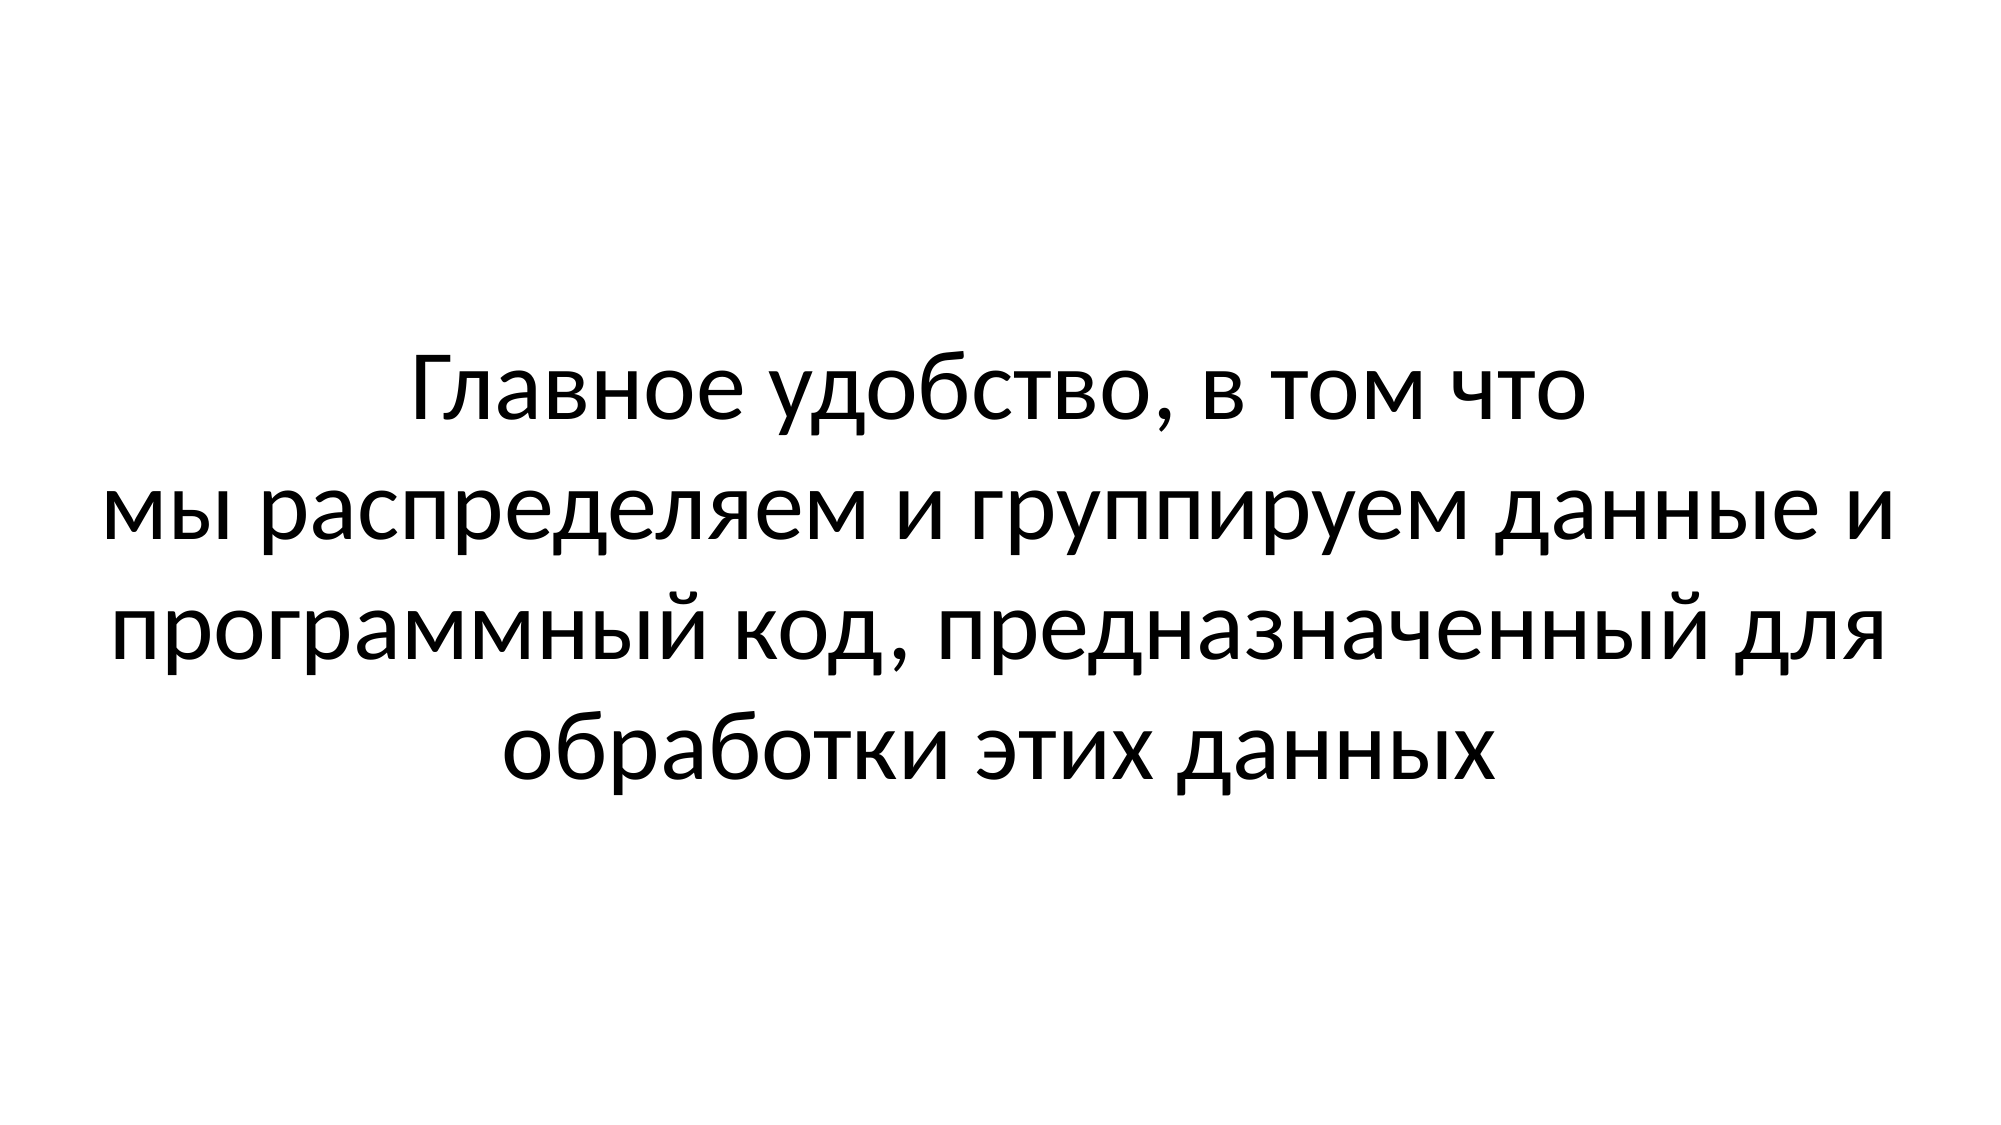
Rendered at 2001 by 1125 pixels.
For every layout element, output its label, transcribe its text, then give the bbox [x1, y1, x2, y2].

text_box Главное удобство, в том что мы распределяем и группируем данные и программный код, предназначенный для обработки этих данных [31, 312, 1968, 807]
